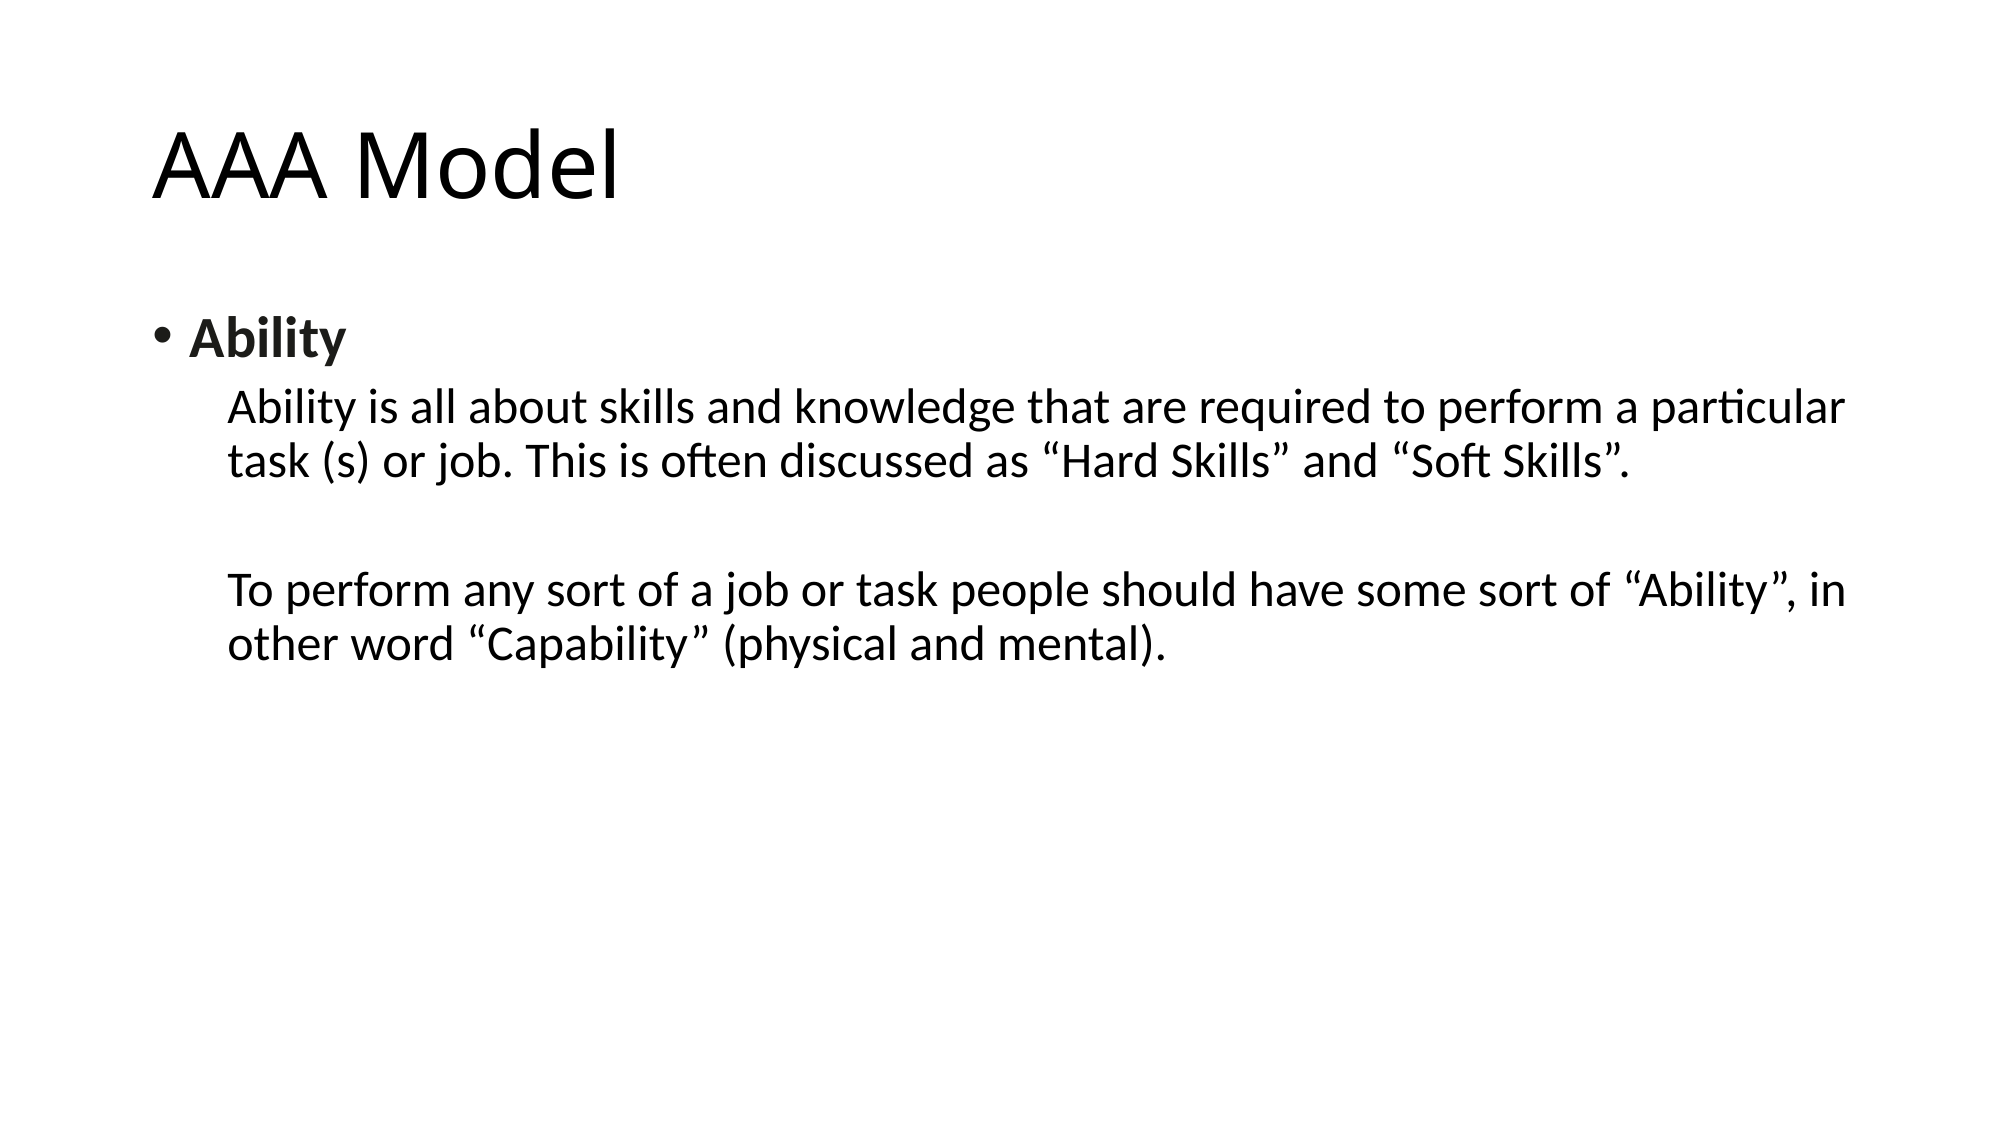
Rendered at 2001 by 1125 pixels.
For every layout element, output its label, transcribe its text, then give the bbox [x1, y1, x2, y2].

list Ability Ability is all about skills and knowledge that are required to perform a particular task (s) or job. This is often discussed as “Hard Skills” and “Soft Skills”. To perform any sort of a job or task people should have some sort of “Ability”, in other word “Capability” (physical and mental). [137, 299, 1863, 1014]
title AAA Model [137, 59, 1863, 278]
